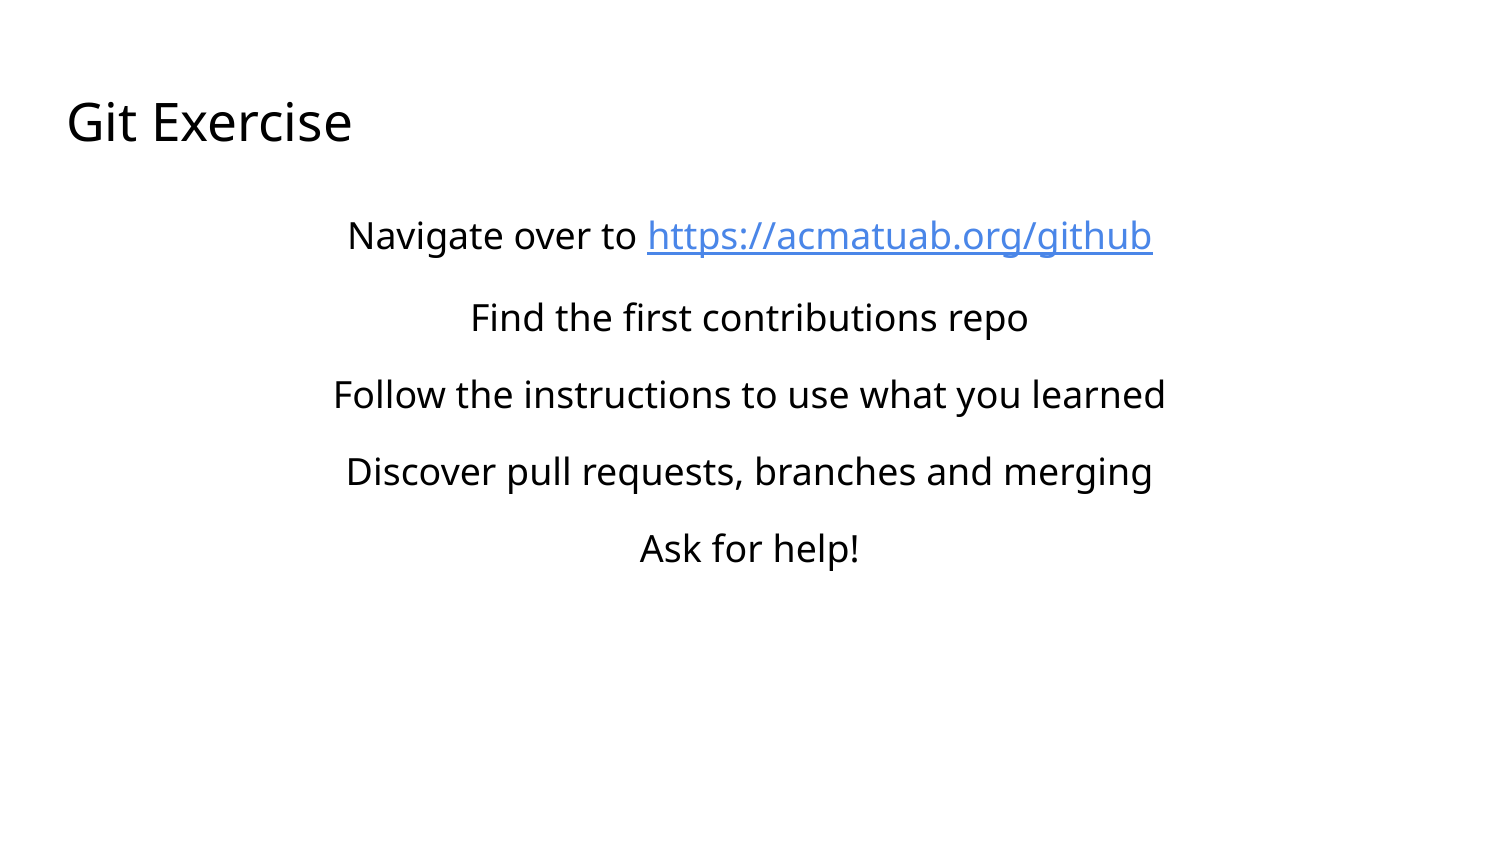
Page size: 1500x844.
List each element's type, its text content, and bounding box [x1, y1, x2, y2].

list Navigate over to https://acmatuab.org/github Find the first contributions repo Follow the instructions to use what you learned Discover pull requests, branches and merging Ask for help! [51, 189, 1449, 750]
title Git Exercise [51, 72, 1449, 167]
